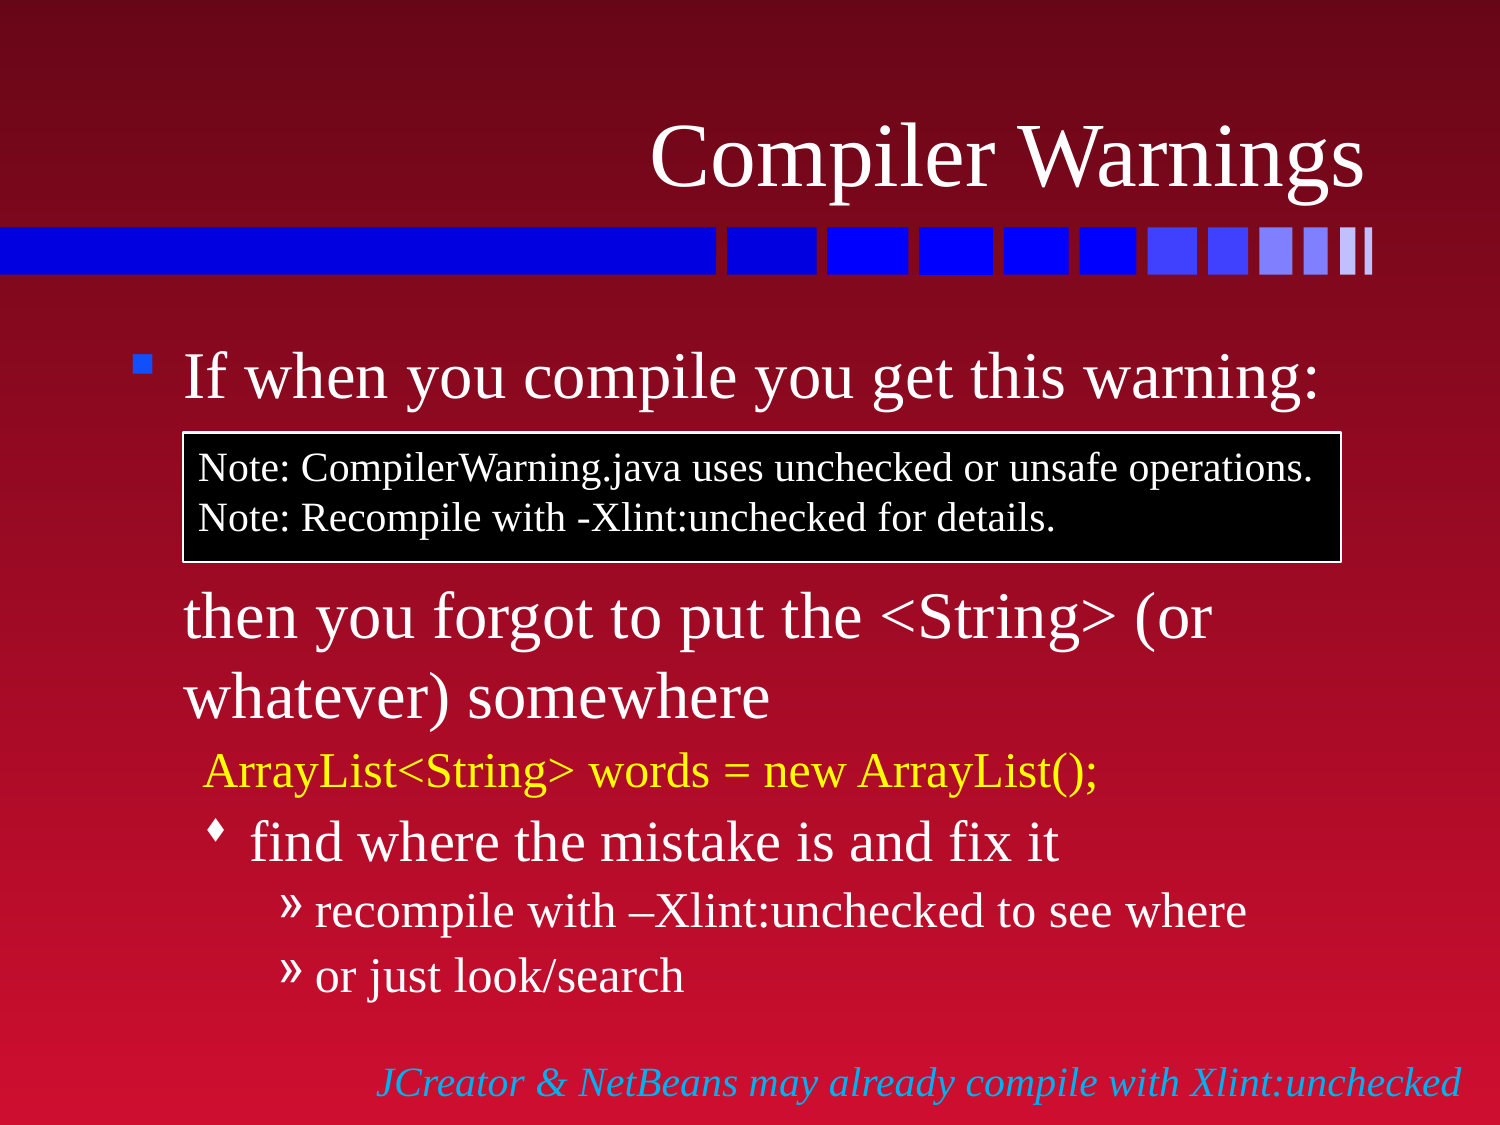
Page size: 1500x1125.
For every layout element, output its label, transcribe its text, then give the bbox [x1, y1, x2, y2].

list If when you compile you get this warning: then you forgot to put the <String> (or whatever) somewhere ArrayList<String> words = new ArrayList(); find where the mistake is and fix it recompile with –Xlint:unchecked to see where or just look/search [111, 324, 1388, 1001]
title Compiler Warnings [109, 27, 1383, 213]
text_box Note: CompilerWarning.java uses unchecked or unsafe operations. Note: Recompile with -Xlint:unchecked for details. [183, 432, 1341, 563]
text_box JCreator & NetBeans may already compile with Xlint:unchecked [361, 1046, 1478, 1112]
